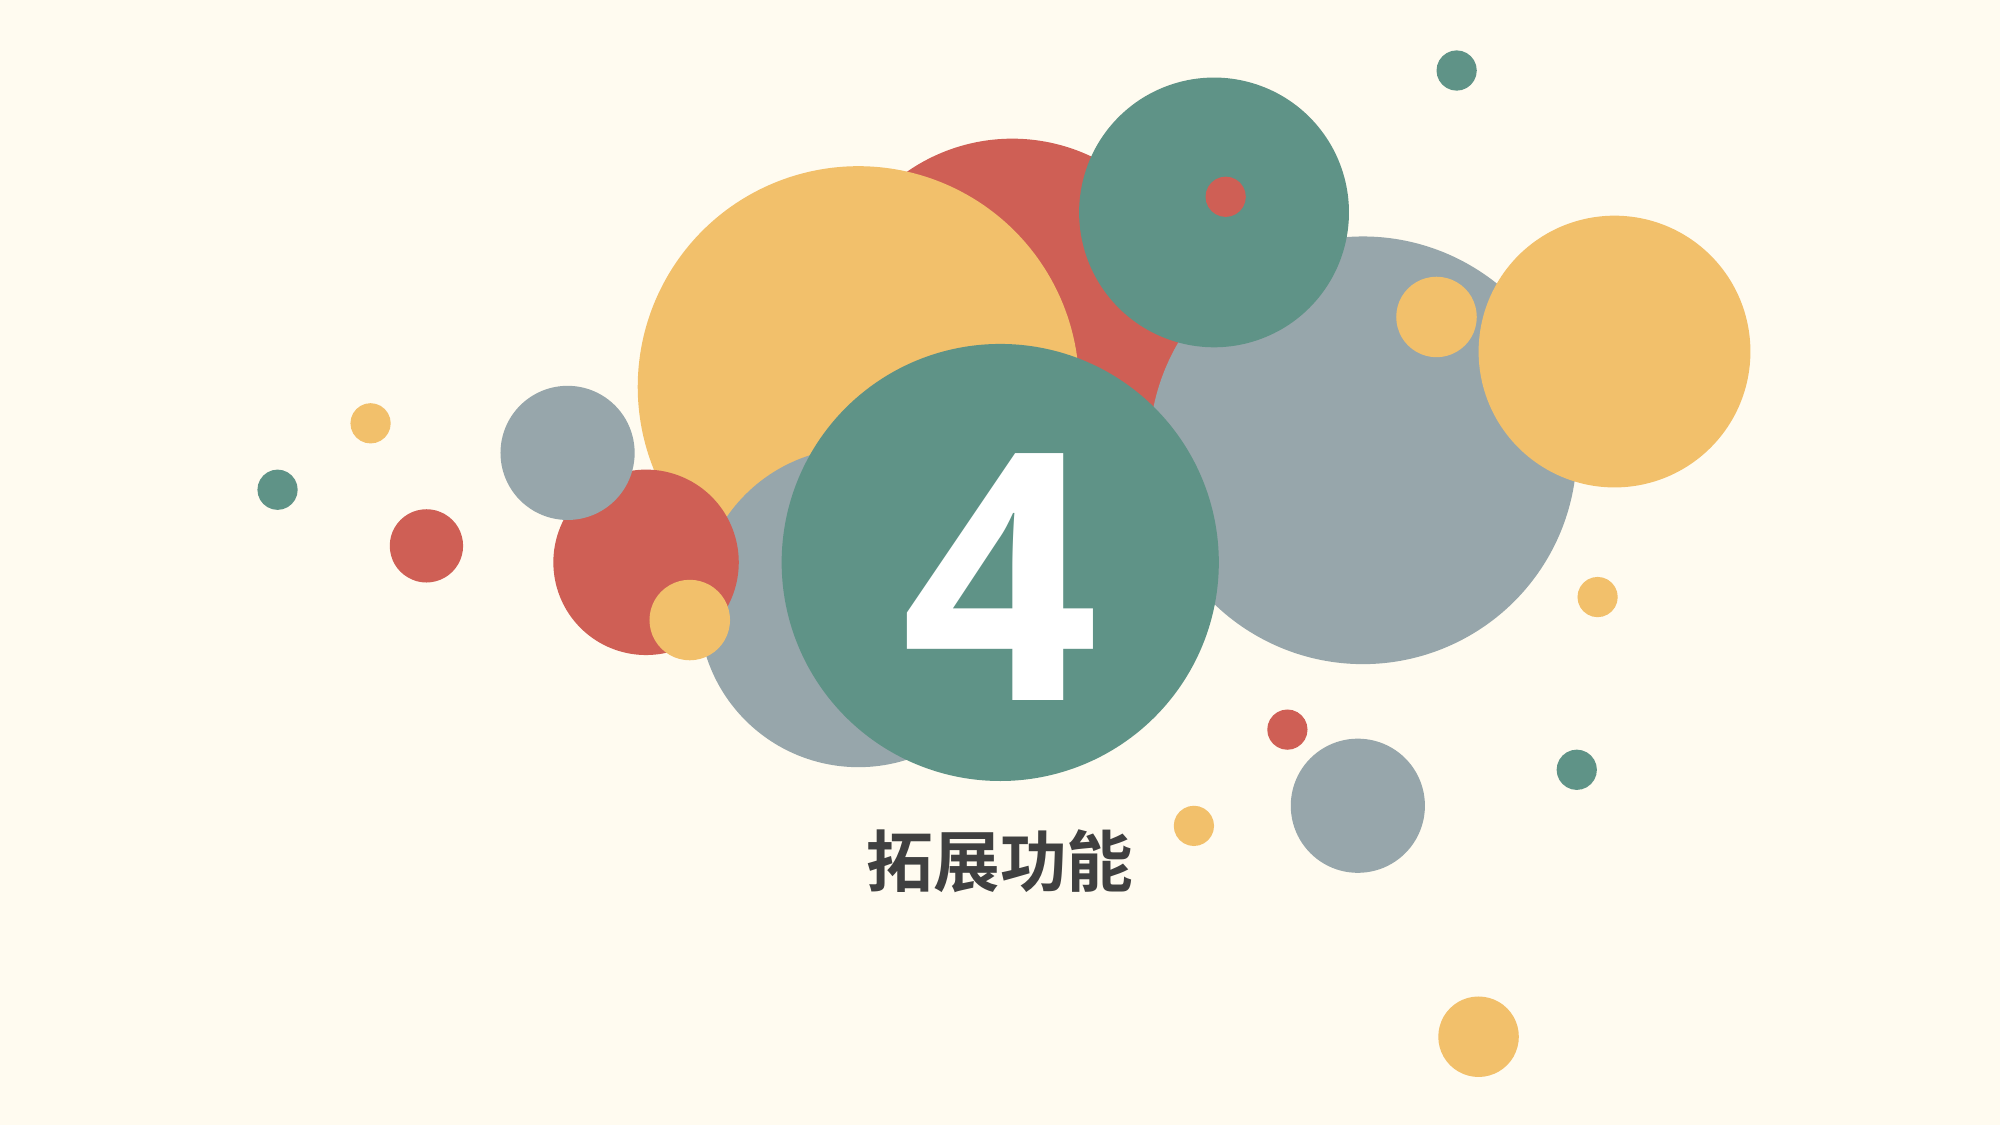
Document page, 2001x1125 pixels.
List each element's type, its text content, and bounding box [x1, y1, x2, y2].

text_box 4 [780, 342, 1220, 783]
text_box [256, 468, 299, 511]
text_box [1178, 804, 1210, 812]
text_box [1477, 214, 1752, 489]
text_box [636, 165, 1079, 513]
text_box [1078, 76, 1351, 349]
text_box 拓展功能 [548, 812, 1453, 908]
text_box [388, 508, 465, 584]
text_box [1555, 748, 1598, 791]
text_box [1435, 49, 1478, 92]
text_box [499, 384, 636, 522]
text_box [648, 578, 732, 662]
text_box [1437, 995, 1520, 1079]
text_box [1576, 575, 1619, 619]
text_box [1204, 175, 1247, 218]
text_box [907, 137, 1176, 403]
text_box [1289, 737, 1426, 812]
text_box [1395, 275, 1478, 359]
text_box [349, 402, 392, 445]
text_box [706, 454, 906, 769]
text_box [1266, 708, 1309, 751]
text_box [552, 468, 740, 657]
text_box [1153, 235, 1576, 666]
